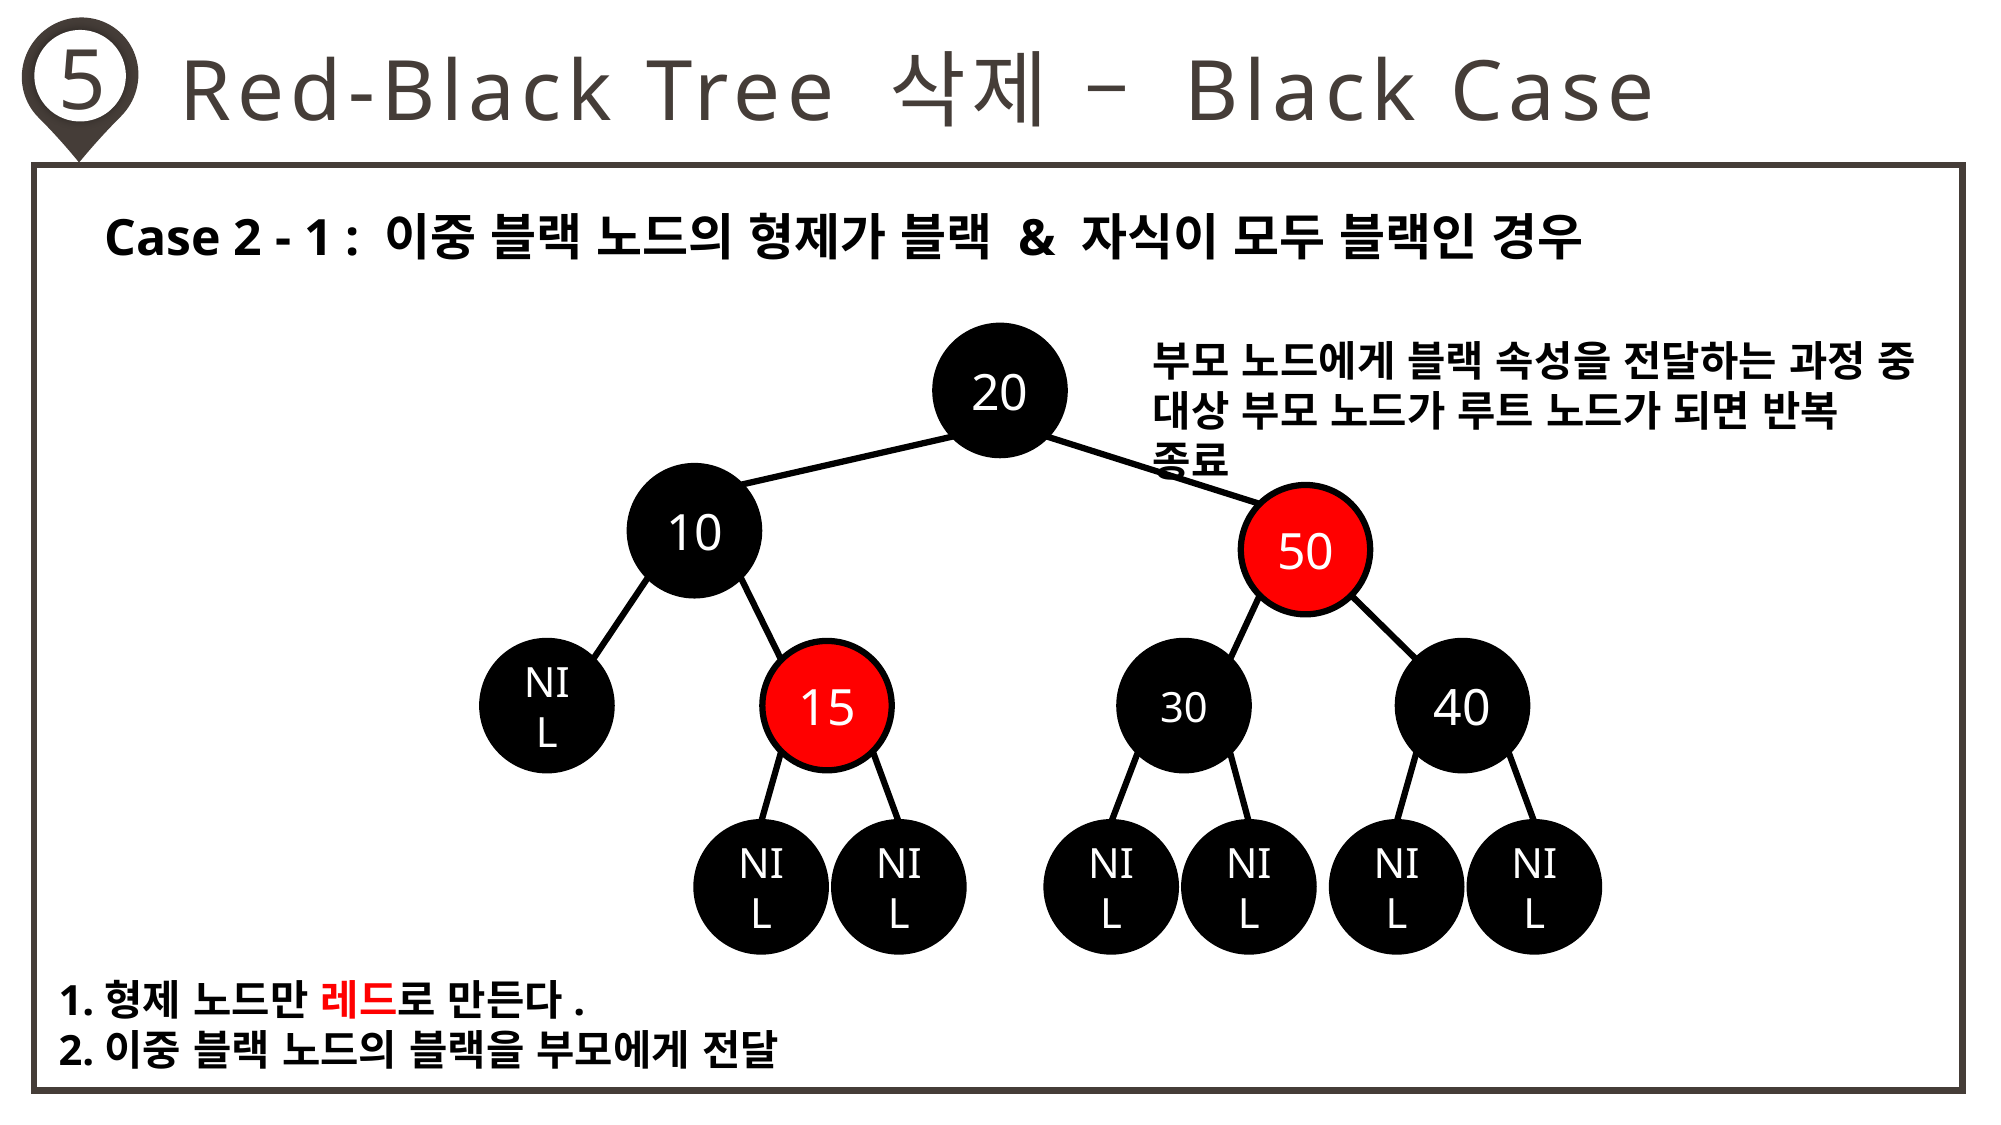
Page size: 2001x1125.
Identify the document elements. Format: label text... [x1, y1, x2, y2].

text_box NIL [695, 821, 827, 953]
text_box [1229, 595, 1260, 660]
text_box 40 [1396, 639, 1529, 772]
text_box 30 [1118, 639, 1250, 772]
text_box 50 [1239, 492, 1372, 616]
text_box NIL [1045, 821, 1177, 953]
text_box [1508, 751, 1535, 823]
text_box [1229, 751, 1249, 823]
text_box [592, 576, 649, 660]
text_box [1396, 751, 1417, 823]
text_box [740, 436, 955, 485]
text_box NIL [1330, 821, 1463, 953]
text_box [872, 751, 899, 823]
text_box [1351, 595, 1417, 660]
text_box NIL [481, 639, 613, 772]
text_box NIL [833, 821, 965, 953]
text_box NIL [1468, 821, 1601, 953]
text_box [1045, 436, 1260, 504]
text_box NIL [1183, 821, 1315, 953]
text_box 5 [43, 18, 121, 134]
text_box Case 2 - 1 : 이중 블랙 노드의 형제가 블랙 & 자식이 모두 블랙인 경우 [89, 198, 1943, 273]
text_box 10 [628, 464, 761, 597]
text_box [740, 576, 782, 660]
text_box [761, 751, 782, 823]
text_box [1111, 751, 1139, 823]
text_box 15 [761, 639, 893, 772]
text_box 1.형제 노드만 레드로 만든다. 2.이중 블랙 노드의 블랙을 부모에게 전달 [43, 966, 960, 1081]
text_box 20 [934, 324, 1066, 457]
text_box Red-Black Tree 삭제 – Black Case [164, 29, 1962, 145]
text_box 부모 노드에게 블랙 속성을 전달하는 과정 중 대상 부모 노드가 루트 노드가 되면 반복 종료 [1138, 327, 1943, 492]
